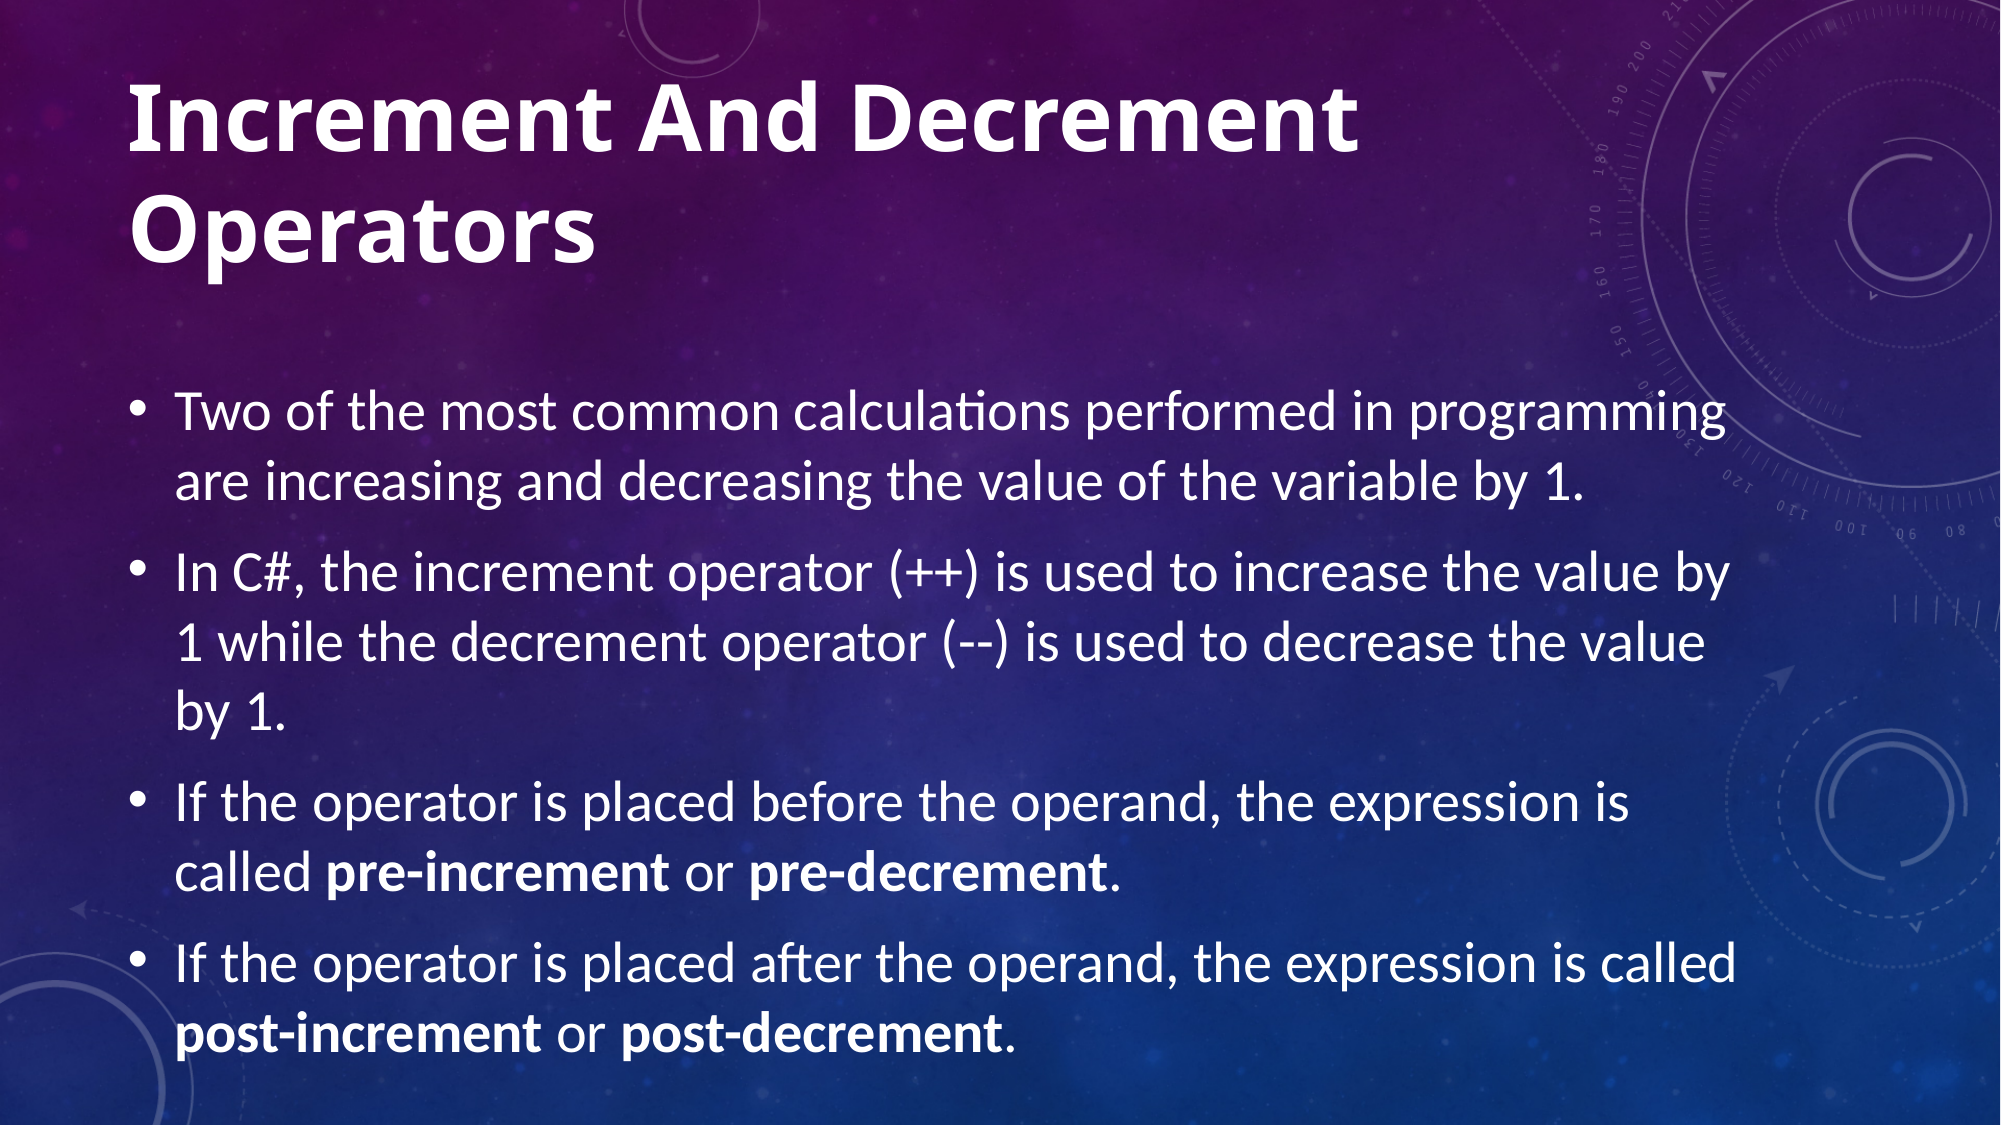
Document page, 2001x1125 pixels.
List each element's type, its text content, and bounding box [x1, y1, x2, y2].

title Increment And Decrement Operators [112, 50, 1775, 290]
list Two of the most common calculations performed in programming are increasing and decreasing the value of the variable by 1. In C#, the increment operator (++) is used to increase the value by 1 while the decrement operator (--) is used to decrease the value by 1. If the operator is placed before the operand, the expression is called pre-increment or pre-decrement. If the operator is placed after the operand, the expression is called post-increment or post-decrement. [112, 325, 1775, 1111]
picture [0, 0, 2001, 1125]
